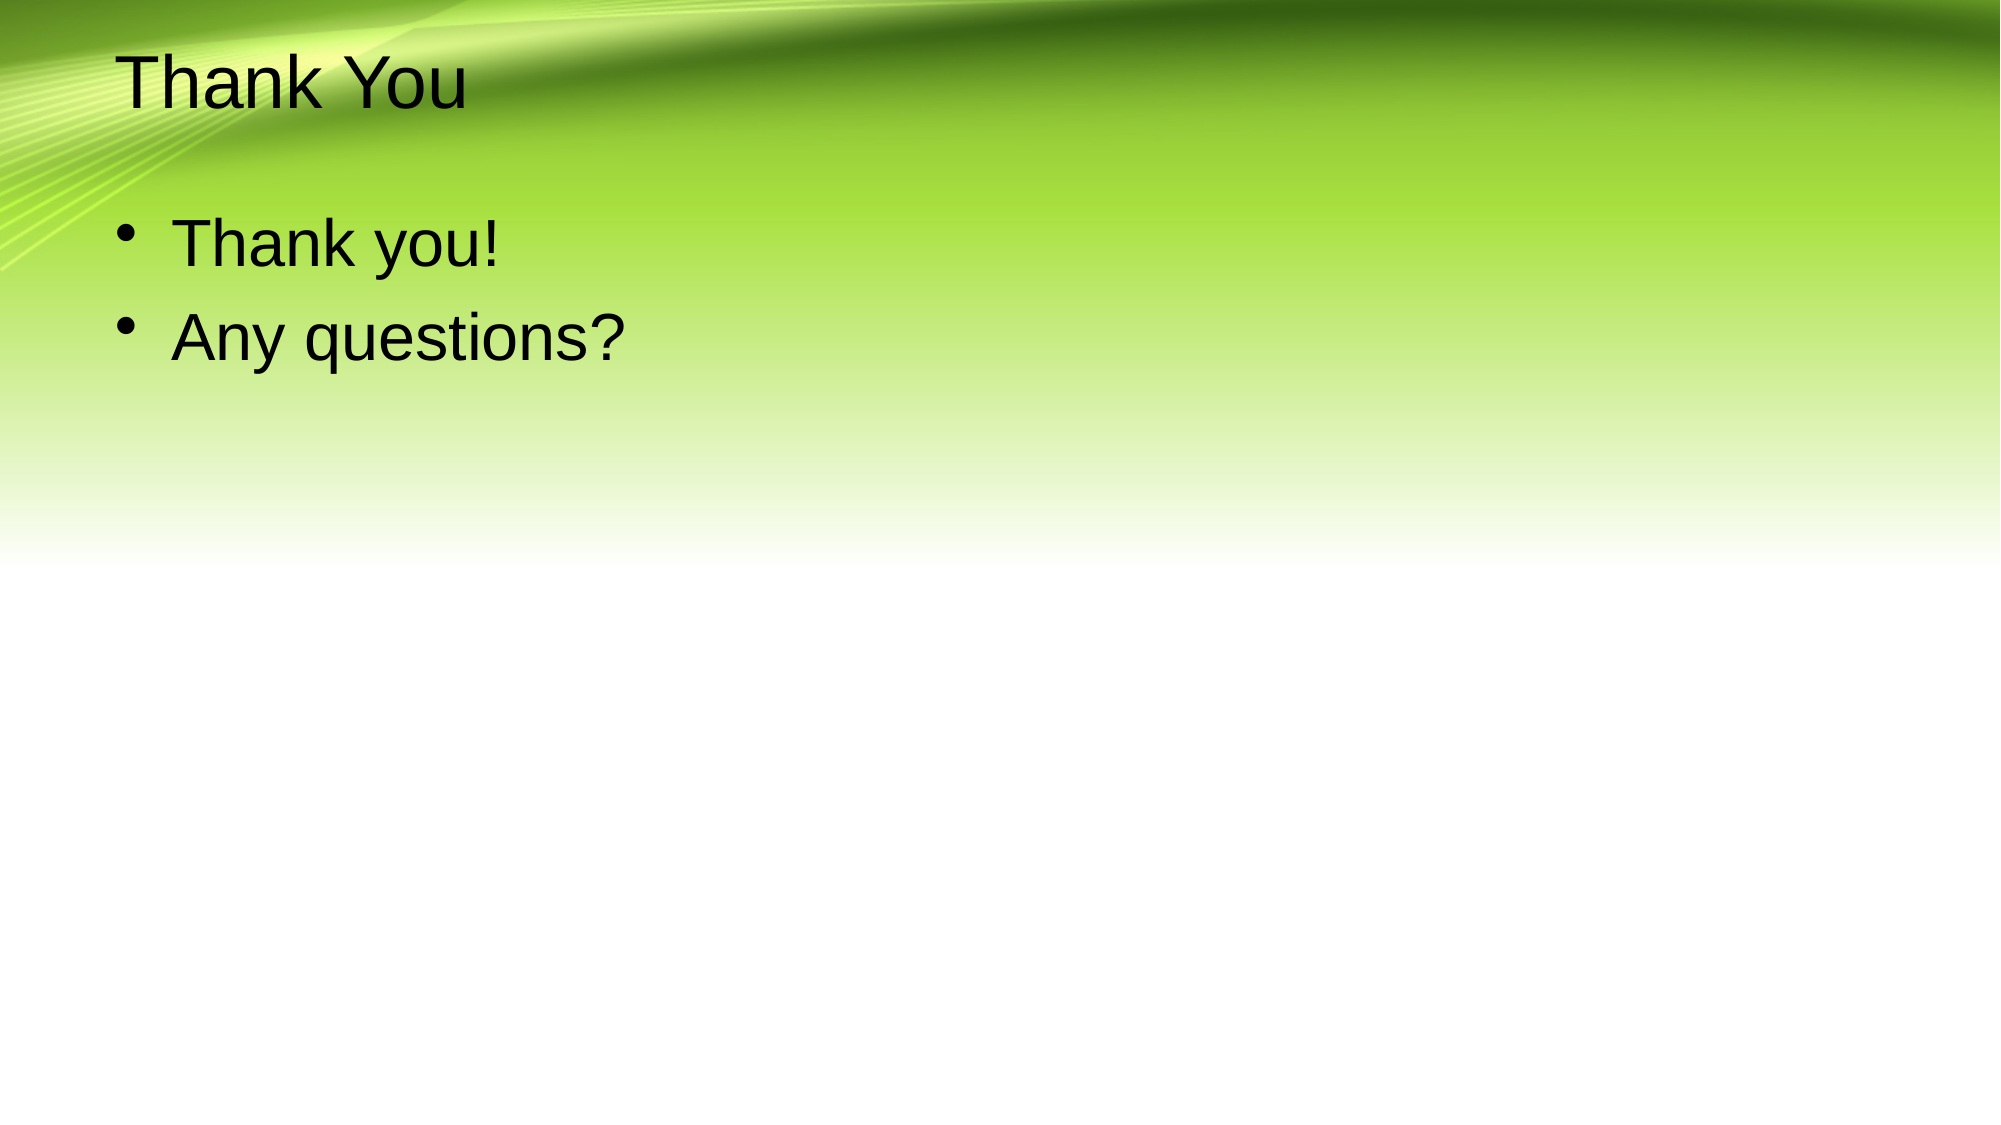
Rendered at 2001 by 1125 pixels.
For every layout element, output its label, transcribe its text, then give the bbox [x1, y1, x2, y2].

list Thank you! Any questions? [99, 192, 1901, 1006]
title Thank You [99, 30, 1901, 127]
picture [0, 0, 2000, 1125]
